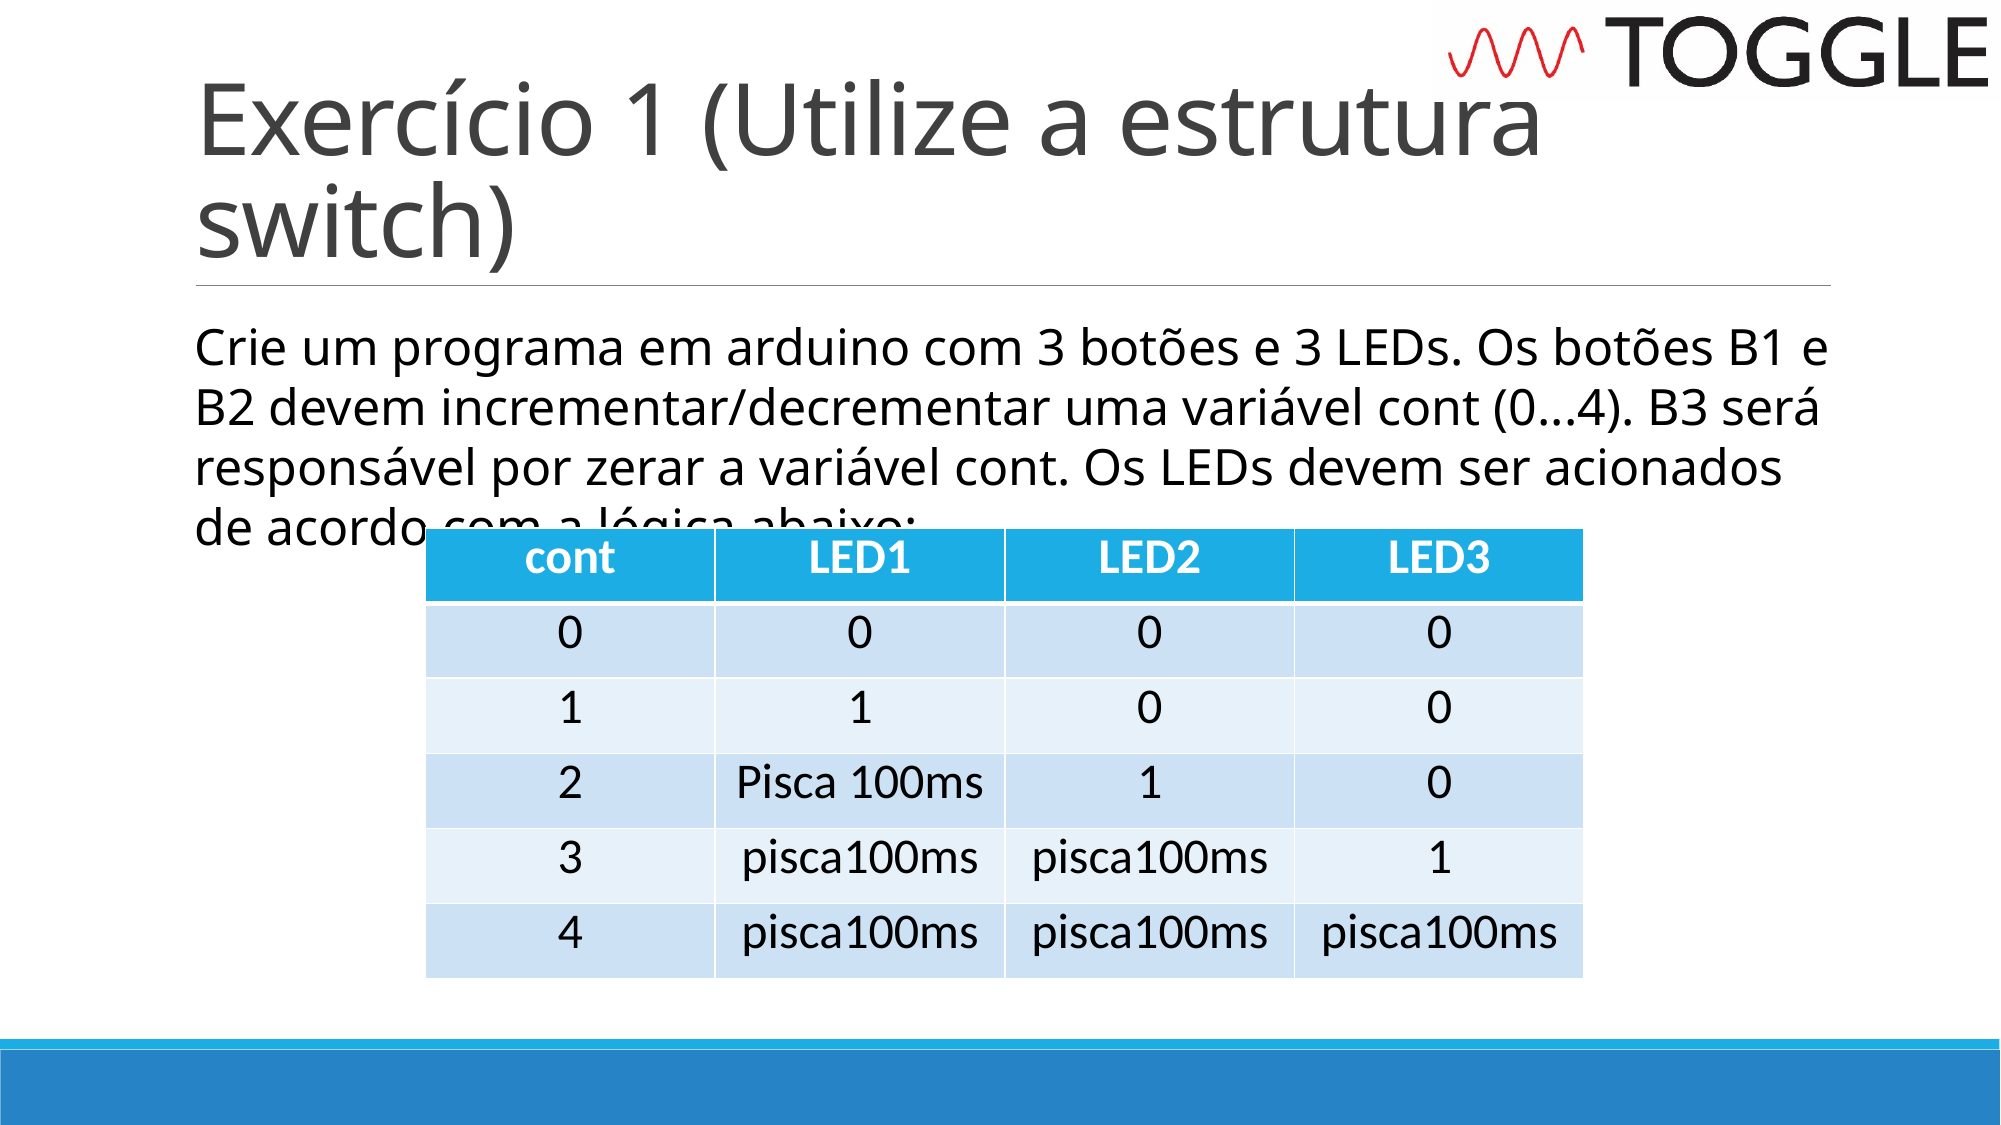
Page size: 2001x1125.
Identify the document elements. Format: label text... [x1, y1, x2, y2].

table_cell pisca100ms [1295, 904, 1583, 978]
picture [1431, 0, 2000, 102]
table_cell 1 [426, 679, 714, 753]
table_header LED1 [716, 529, 1004, 601]
table_cell pisca100ms [716, 829, 1004, 903]
text_box Crie um programa em arduino com 3 botões e 3 LEDs. Os botões B1 e B2 devem incrementar/decrementar uma variável cont (0...4). B3 será responsável por zerar a variável cont. Os LEDs devem ser acionados de acordo com a lógica abaixo: [179, 308, 1858, 563]
table_header LED2 [1006, 529, 1294, 601]
table_cell 0 [426, 606, 714, 677]
table_cell 0 [1006, 606, 1294, 677]
table_cell pisca100ms [1006, 829, 1294, 903]
table_header LED3 [1295, 529, 1583, 601]
table_cell 0 [716, 606, 1004, 677]
table_cell 0 [1295, 606, 1583, 677]
table_cell 0 [1295, 754, 1583, 828]
table_cell 2 [426, 754, 714, 828]
table_cell Pisca 100ms [716, 754, 1004, 828]
table_cell 1 [1295, 829, 1583, 903]
table_header cont [426, 529, 714, 601]
table_cell 0 [1295, 679, 1583, 753]
table_cell 4 [426, 904, 714, 978]
table_cell 0 [1006, 679, 1294, 753]
title Exercício 1 (Utilize a estrutura switch) [180, 47, 1830, 285]
table_cell 1 [1006, 754, 1294, 828]
table_cell pisca100ms [1006, 904, 1294, 978]
table_cell 1 [716, 679, 1004, 753]
table_cell 3 [426, 829, 714, 903]
table_cell pisca100ms [716, 904, 1004, 978]
